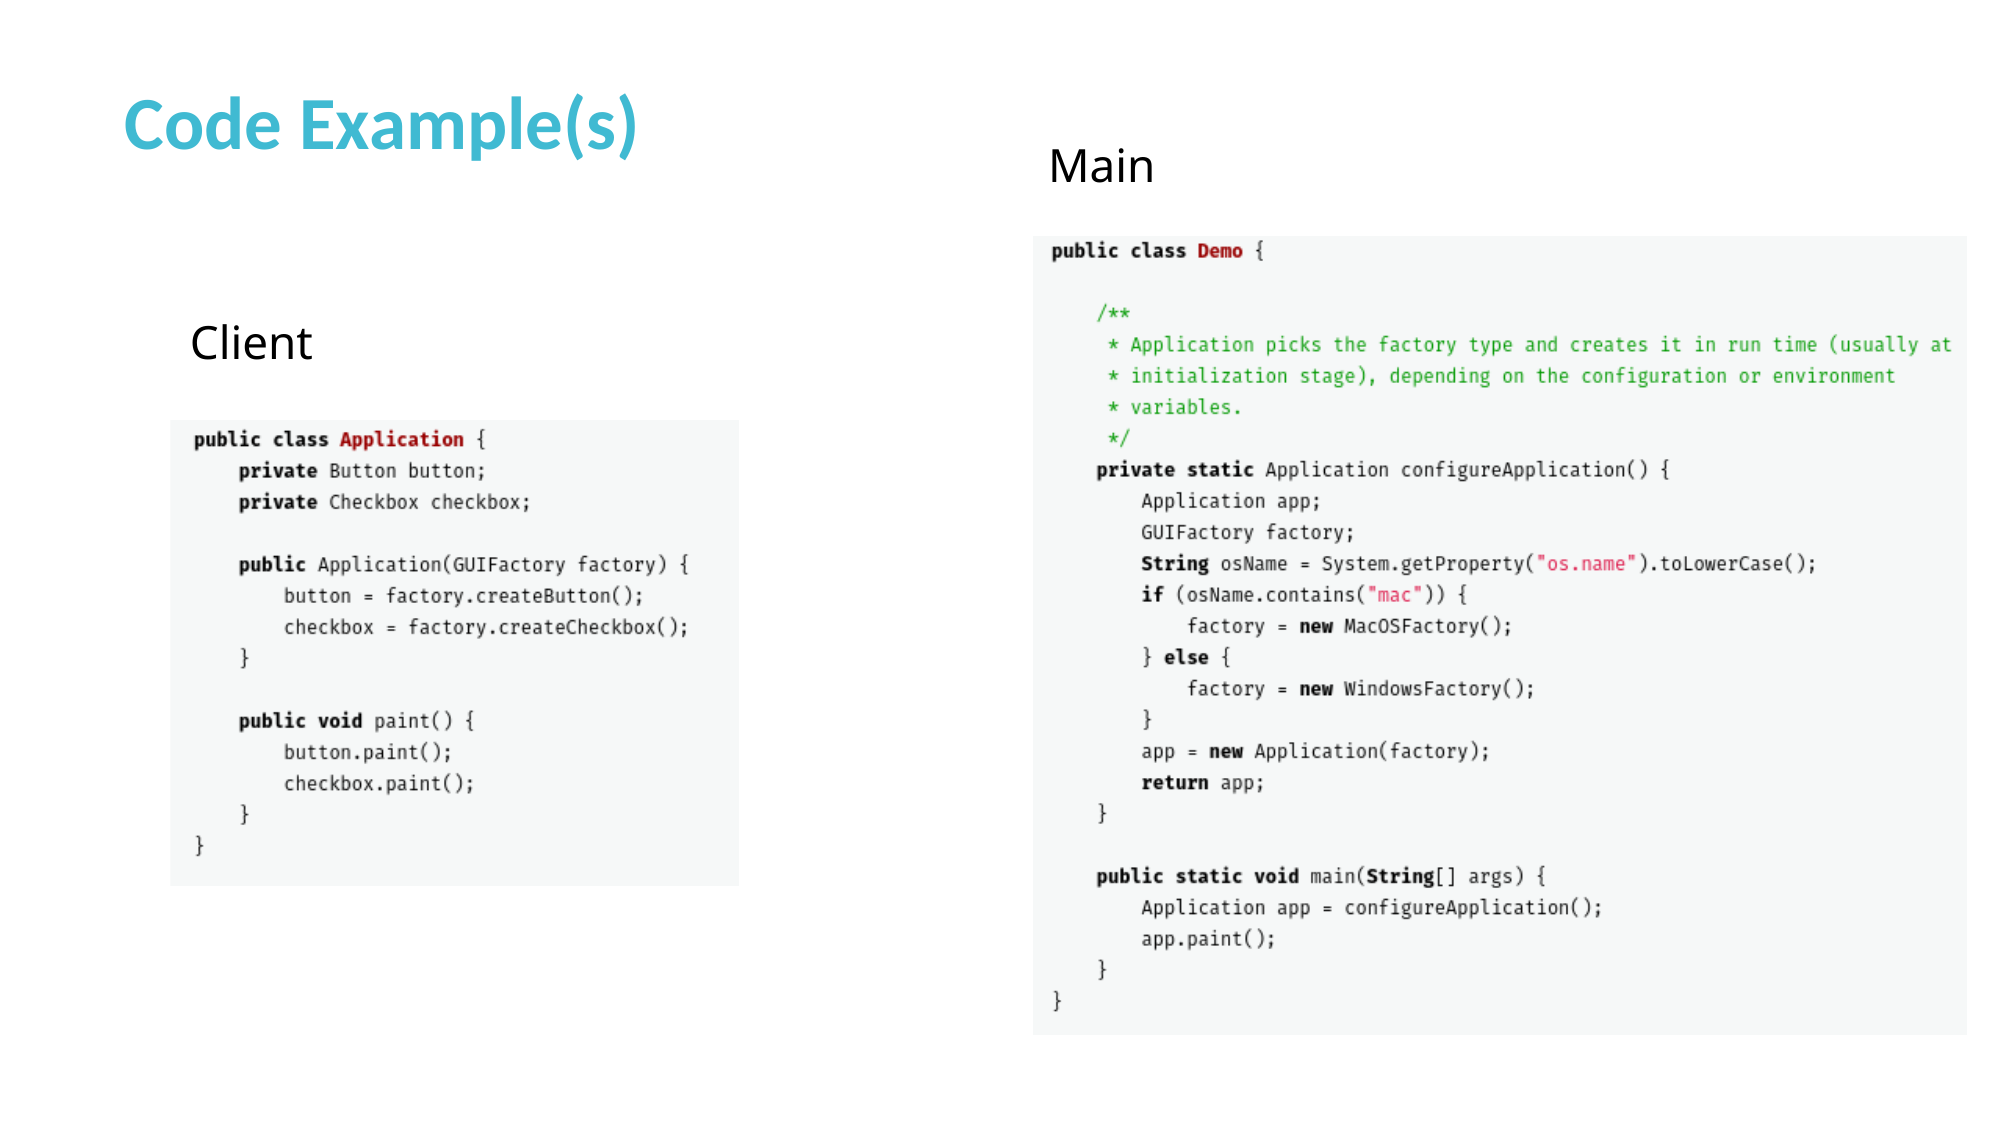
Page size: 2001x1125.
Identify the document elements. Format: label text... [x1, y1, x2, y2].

text_box Code Example(s) [109, 67, 656, 172]
picture [1033, 236, 1967, 1035]
text_box Client [175, 306, 620, 384]
picture [169, 420, 739, 886]
text_box Main [1033, 129, 1479, 207]
